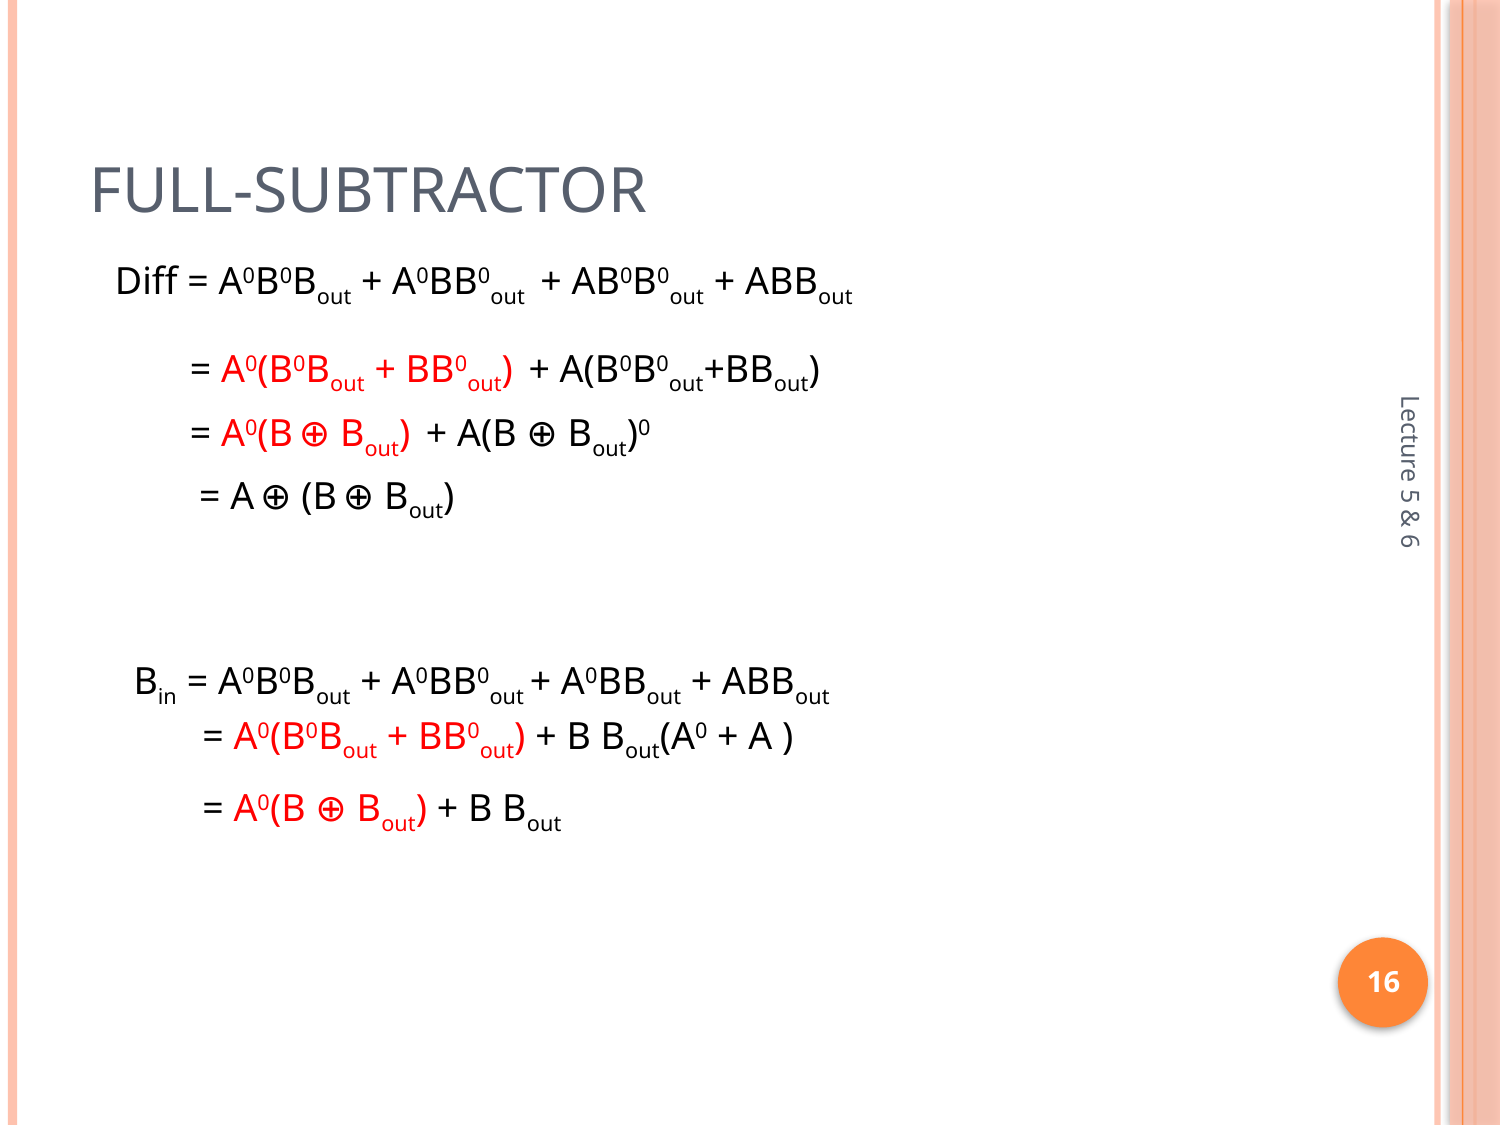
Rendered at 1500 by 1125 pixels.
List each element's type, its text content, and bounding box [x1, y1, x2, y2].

text_box = A0(B0Bout + BB0out) + A(B0B0out+BBout) [174, 337, 928, 401]
text_box Diff = A0B0Bout + A0BB0out + AB0B0out + ABBout [99, 249, 1125, 316]
slide_number 16 [1333, 940, 1434, 1027]
title Full-Subtractor [75, 45, 1300, 233]
text_box = A0(B ⊕ Bout) + A(B ⊕ Bout)0 [174, 401, 928, 468]
text_box Bin = A0B0Bout + A0BB0out + A0BBout + ABBout [118, 649, 1088, 716]
footer Lecture 5 & 6 [1379, 380, 1440, 906]
text_box = A ⊕ (B ⊕ Bout) [184, 464, 938, 531]
text_box = A0(B ⊕ Bout) + B Bout [187, 776, 988, 843]
text_box = A0(B0Bout + BB0out) + B Bout(A0 + A ) [187, 716, 988, 771]
